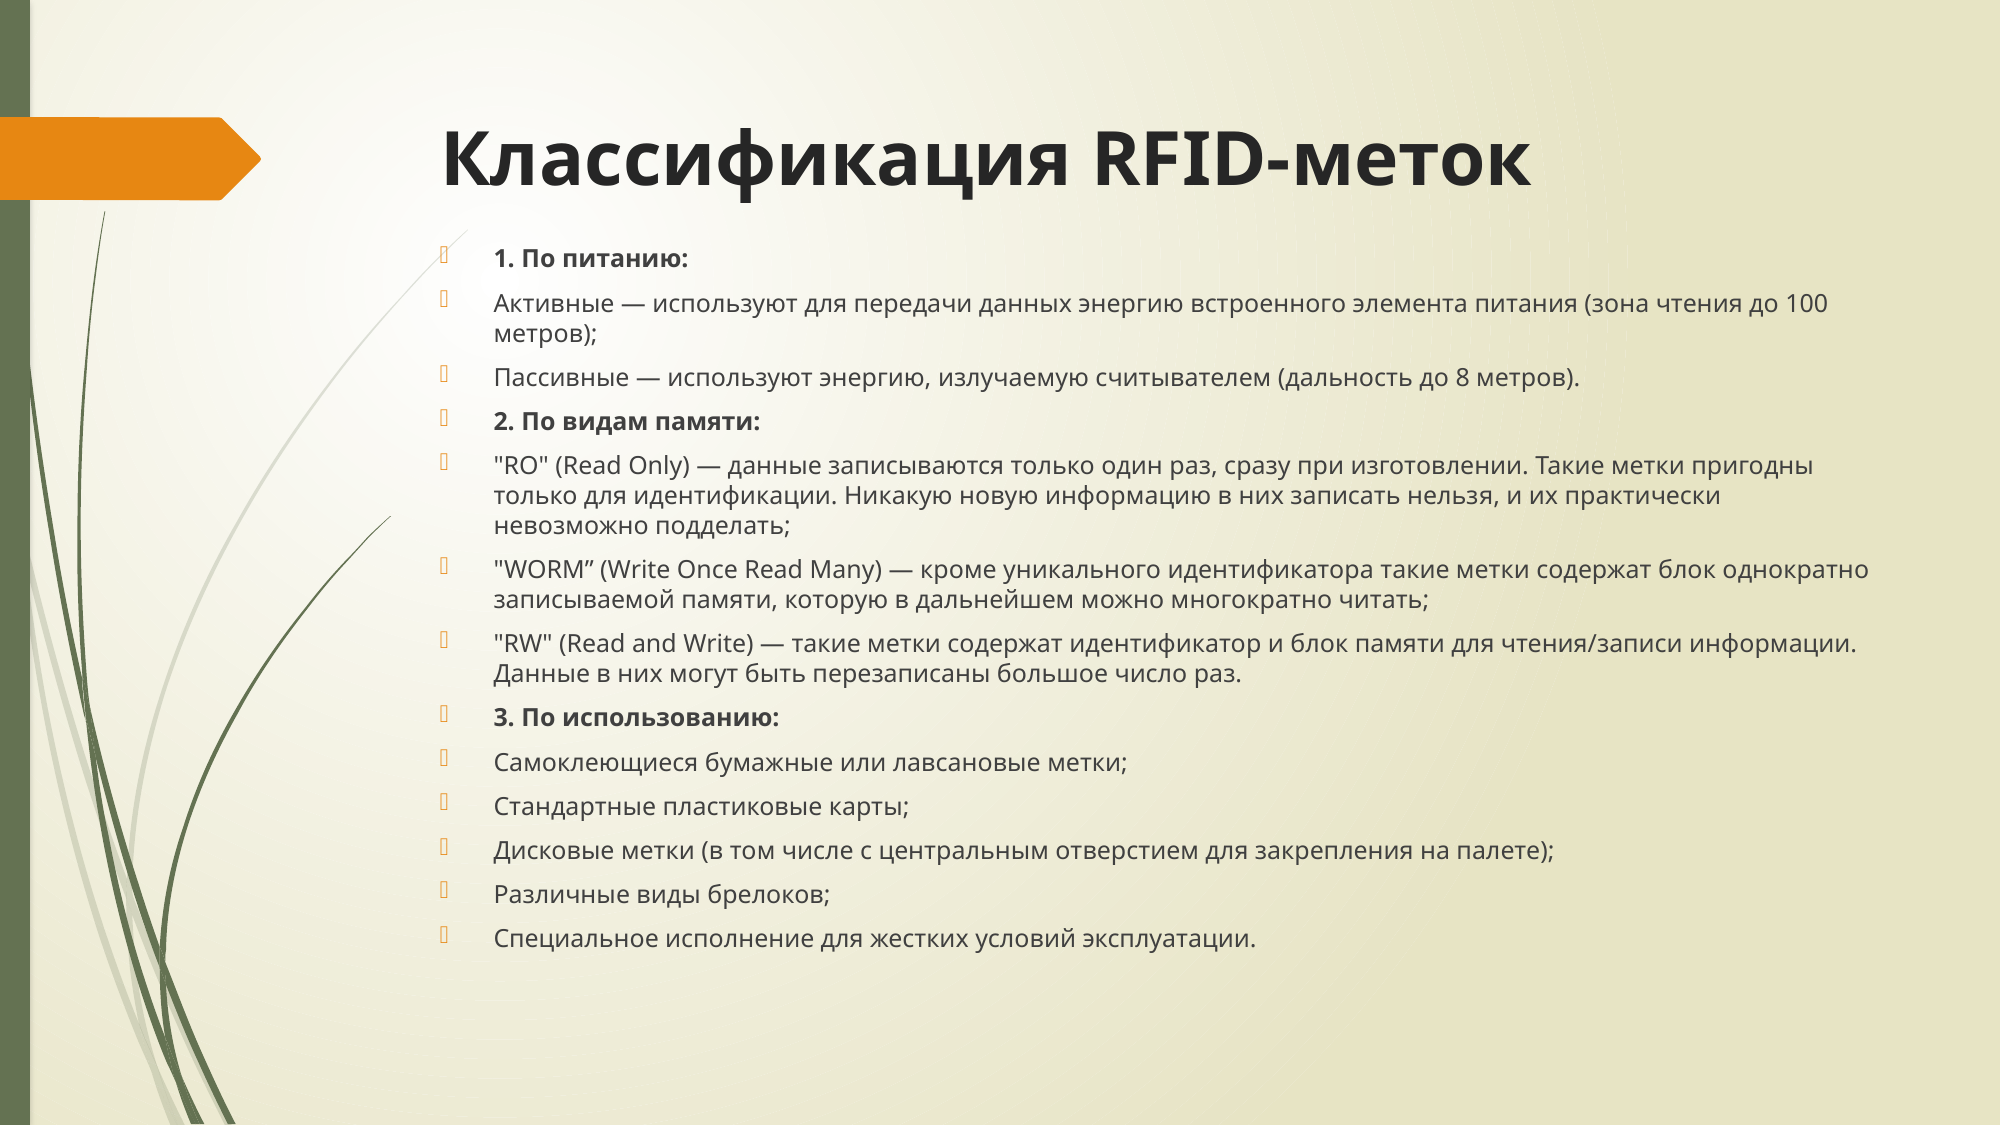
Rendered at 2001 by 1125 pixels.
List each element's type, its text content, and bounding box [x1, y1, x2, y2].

title Классификация RFID-меток [425, 102, 1888, 235]
list 1. По питанию: Активные — используют для передачи данных энергию встроенного элемента питания (зона чтения до 100 метров); Пассивные — используют энергию, излучаемую считывателем (дальность до 8 метров). 2. По видам памяти: "RO" (Read Only) — данные записываются только один раз, сразу при изготовлении. Такие метки пригодны только для идентификации. Никакую новую информацию в них записать нельзя, и их практически невозможно подделать; "WORM” (Write Once Read Many) — кроме уникального идентификатора такие метки содержат блок однократно записываемой памяти, которую в дальнейшем можно многократно читать; "RW" (Read and Write) — такие метки содержат идентификатор и блок памяти для чтения/записи информации. Данные в них могут быть перезаписаны большое число раз. 3. По использованию: Самоклеющиеся бумажные или лавсановые метки; Стандартные пластиковые карты; Дисковые метки (в том числе с центральным отверстием для закрепления на палете); Различные виды брелоков; Специальное исполнение для жестких условий эксплуатации. [424, 235, 1888, 970]
